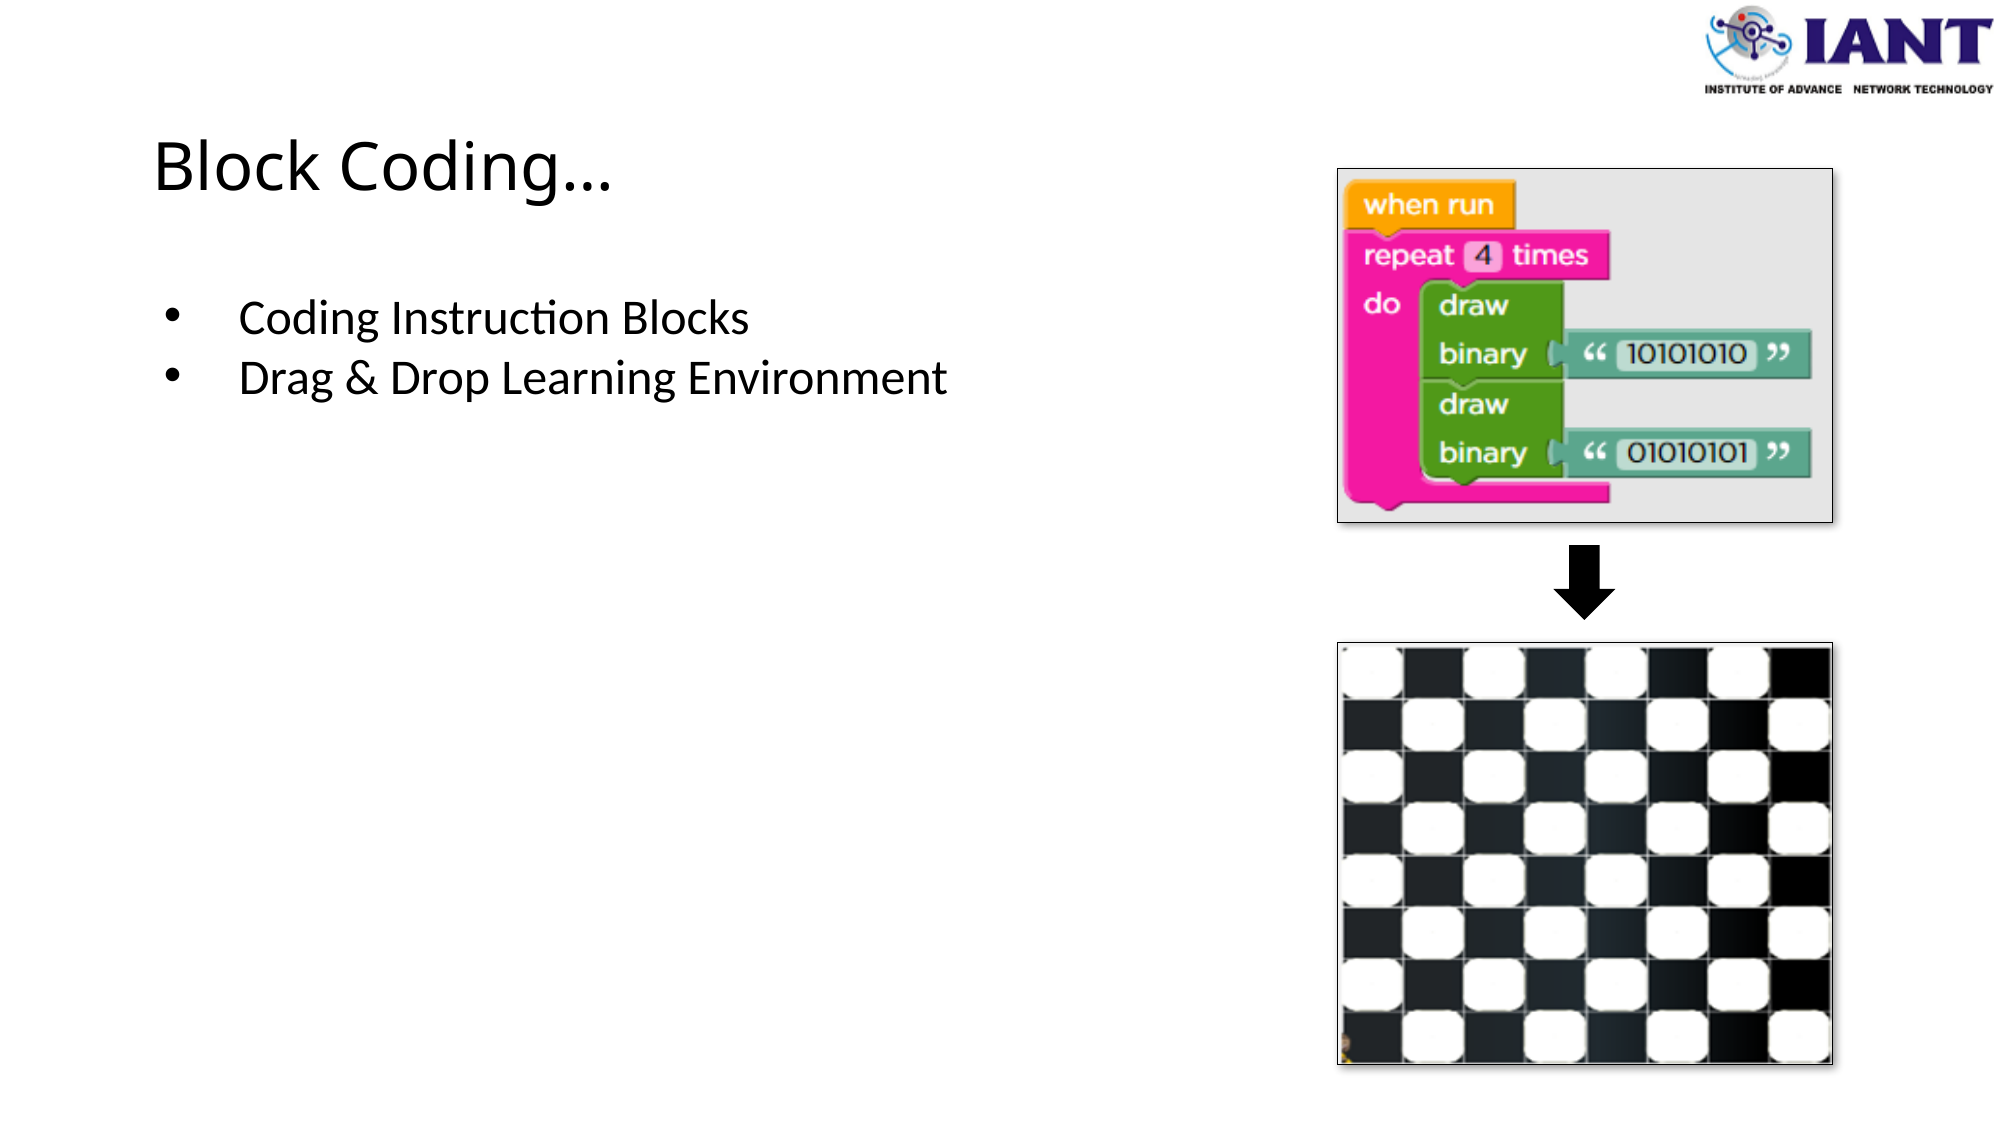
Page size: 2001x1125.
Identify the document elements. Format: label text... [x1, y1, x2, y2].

text_box [1553, 545, 1616, 620]
picture [1701, 3, 2000, 100]
text_box Coding Instruction Blocks Drag & Drop Learning Environment [149, 277, 1150, 412]
text_box Block Coding… [137, 59, 1863, 278]
picture [1336, 168, 1832, 523]
picture [1336, 642, 1832, 1065]
